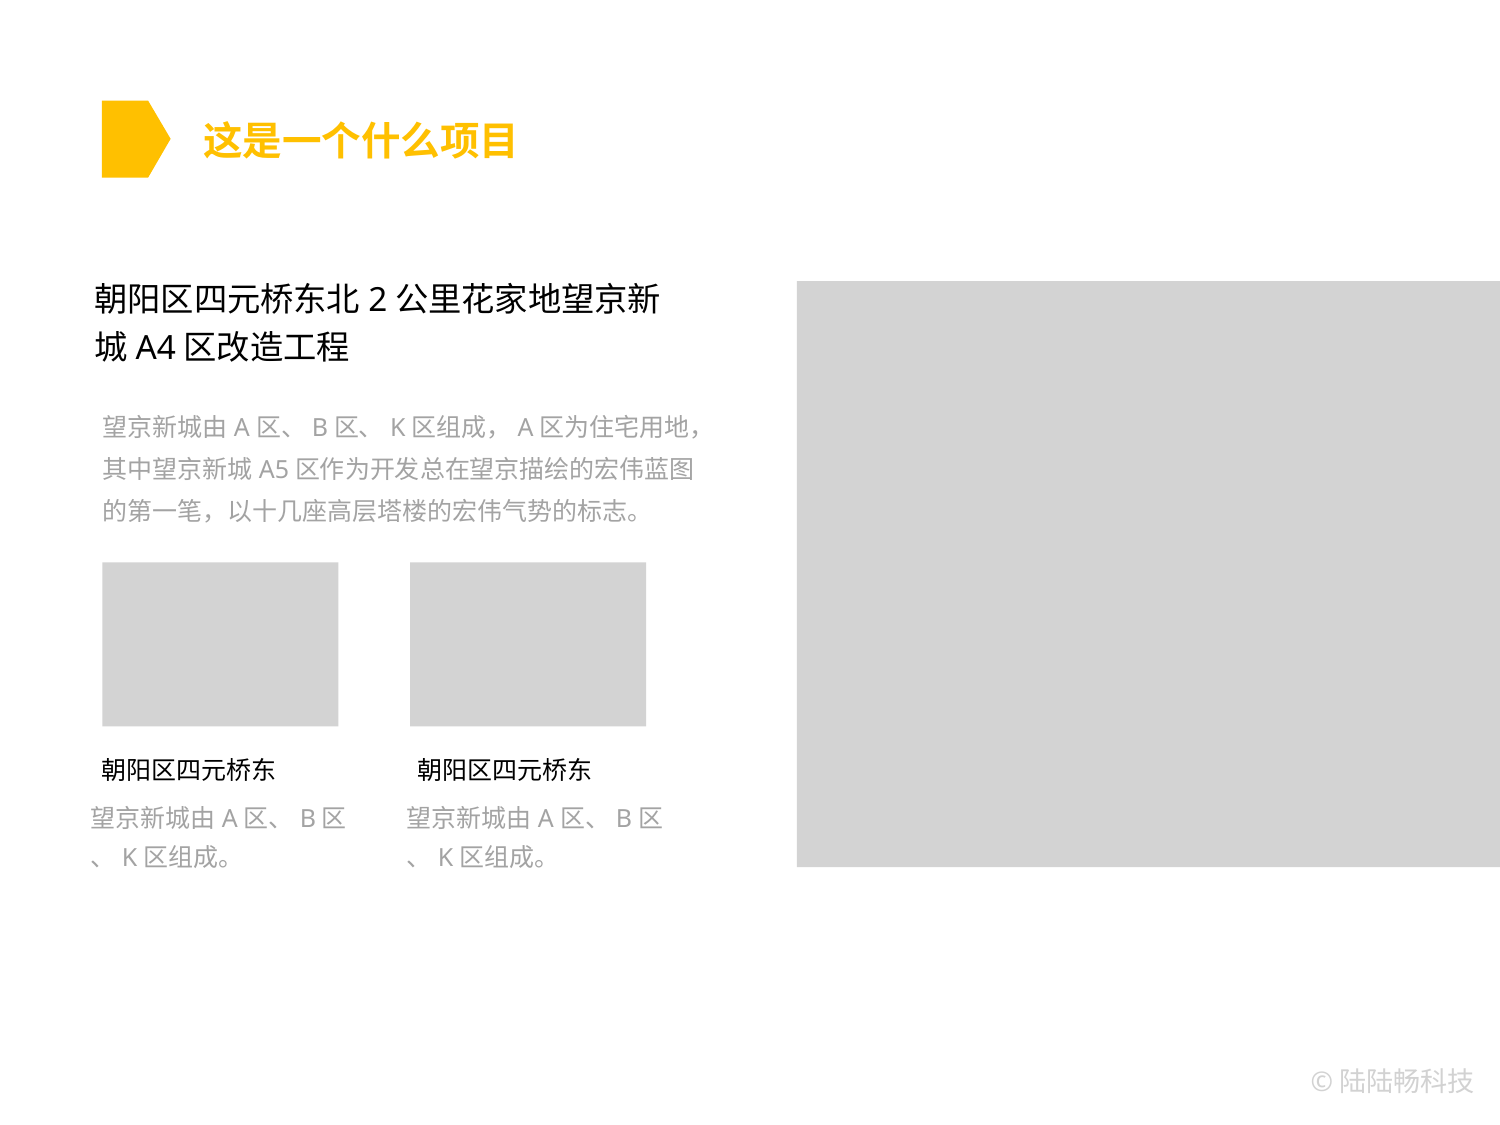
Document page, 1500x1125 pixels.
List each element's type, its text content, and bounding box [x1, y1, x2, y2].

text_box [99, 98, 173, 180]
text_box [100, 560, 341, 729]
text_box 朝阳区四元桥东 [87, 741, 292, 785]
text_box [401, 741, 669, 877]
text_box 望京新城由A区、B区 、K区组成。 [76, 785, 362, 879]
text_box 朝阳区四元桥东北2公里花家地望京新 城A4区改造工程 [79, 262, 676, 374]
text_box [408, 560, 648, 729]
text_box [795, 279, 1500, 869]
text_box 望京新城由A区、B区、K区组成，A区为住宅用地，其中望京新城A5区作为开发总在望京描绘的宏伟蓝图的第一笔，以十几座高层塔楼的宏伟气势的标志。 [88, 392, 727, 533]
text_box ©陆陆畅科技 [1295, 1056, 1490, 1104]
text_box 这是一个什么项目 [188, 108, 535, 171]
